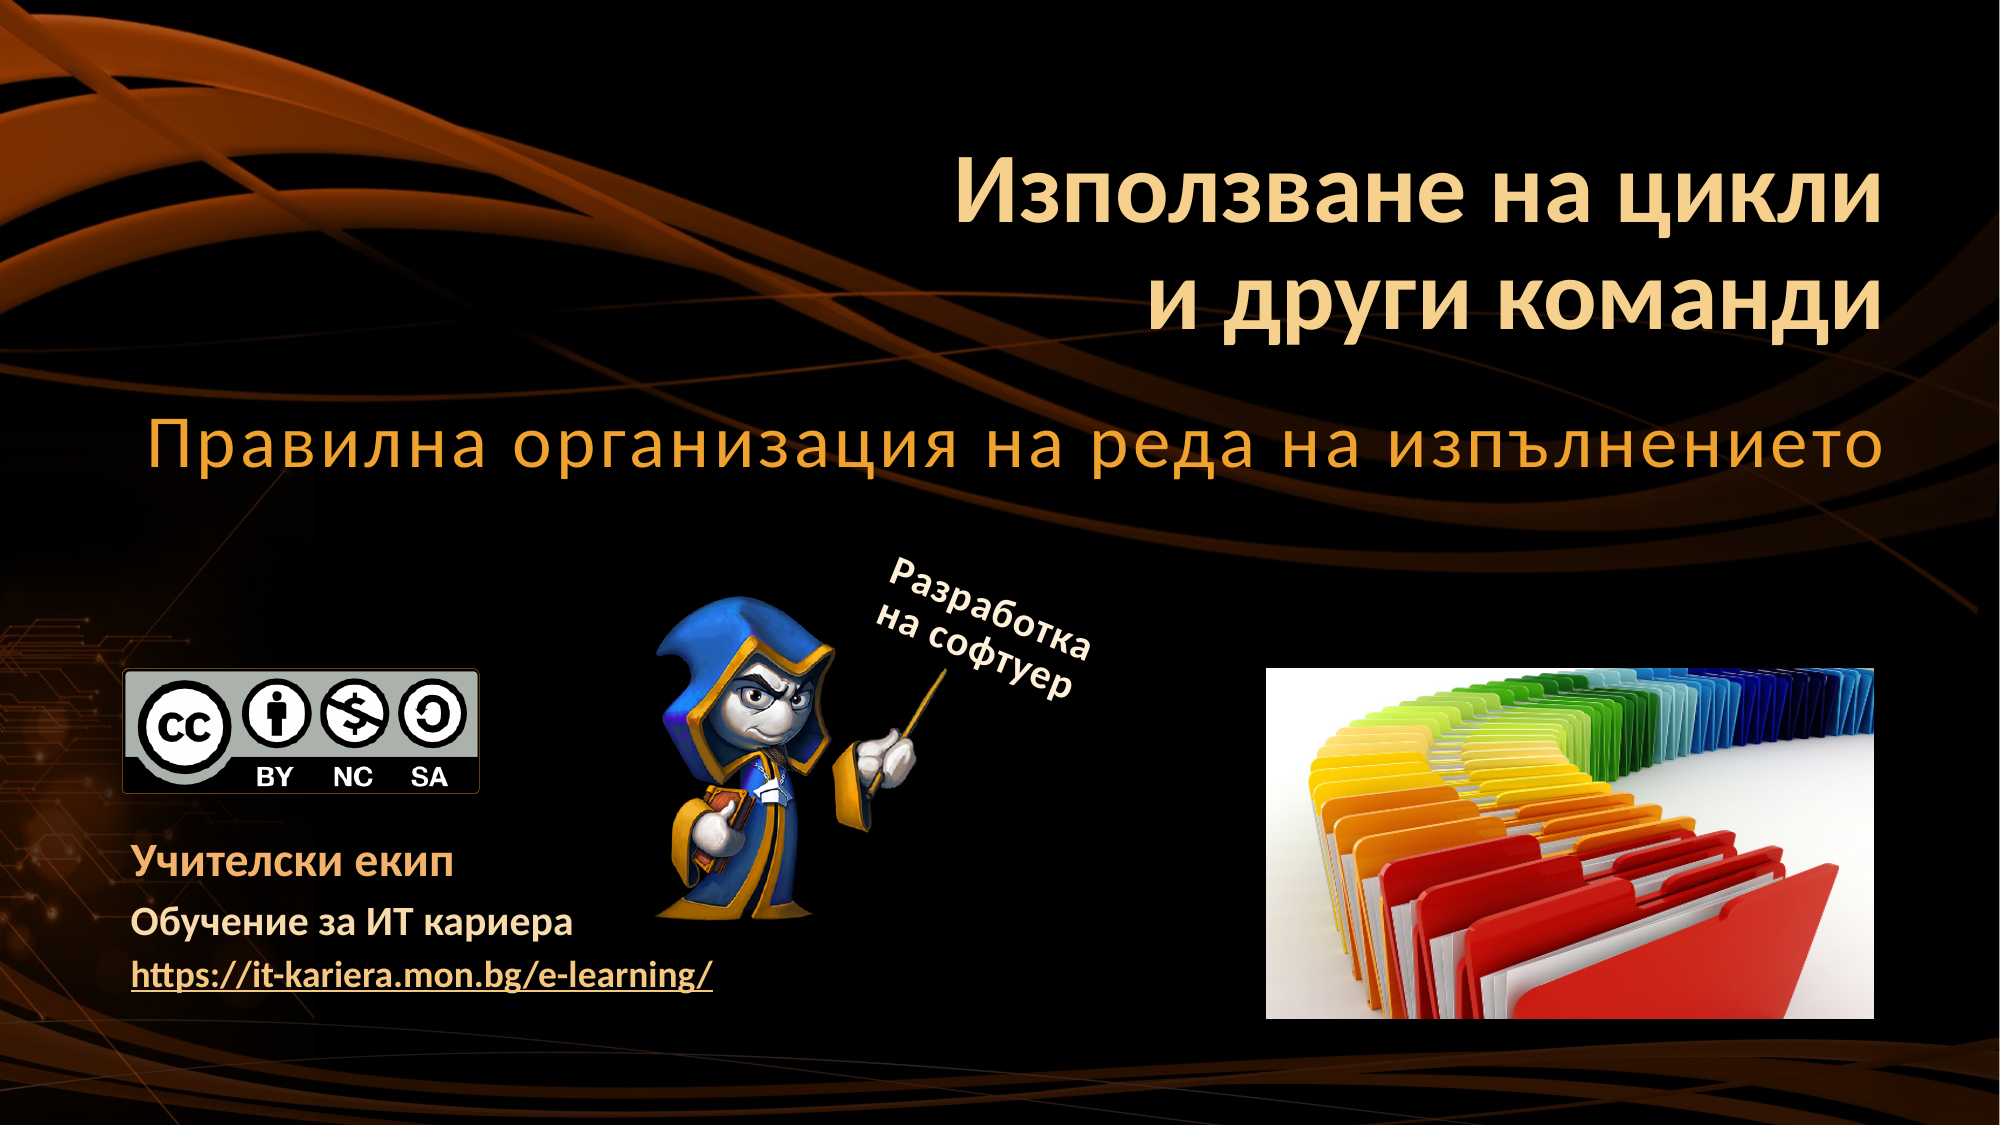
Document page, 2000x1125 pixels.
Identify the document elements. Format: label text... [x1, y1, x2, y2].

picture [0, 0, 2000, 1125]
title Използване на цикли и други команди [98, 112, 1887, 375]
subtitle Правилна организация на реда на изпълнението [141, 387, 1888, 533]
text_box [574, 314, 1898, 534]
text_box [122, 580, 1107, 1009]
